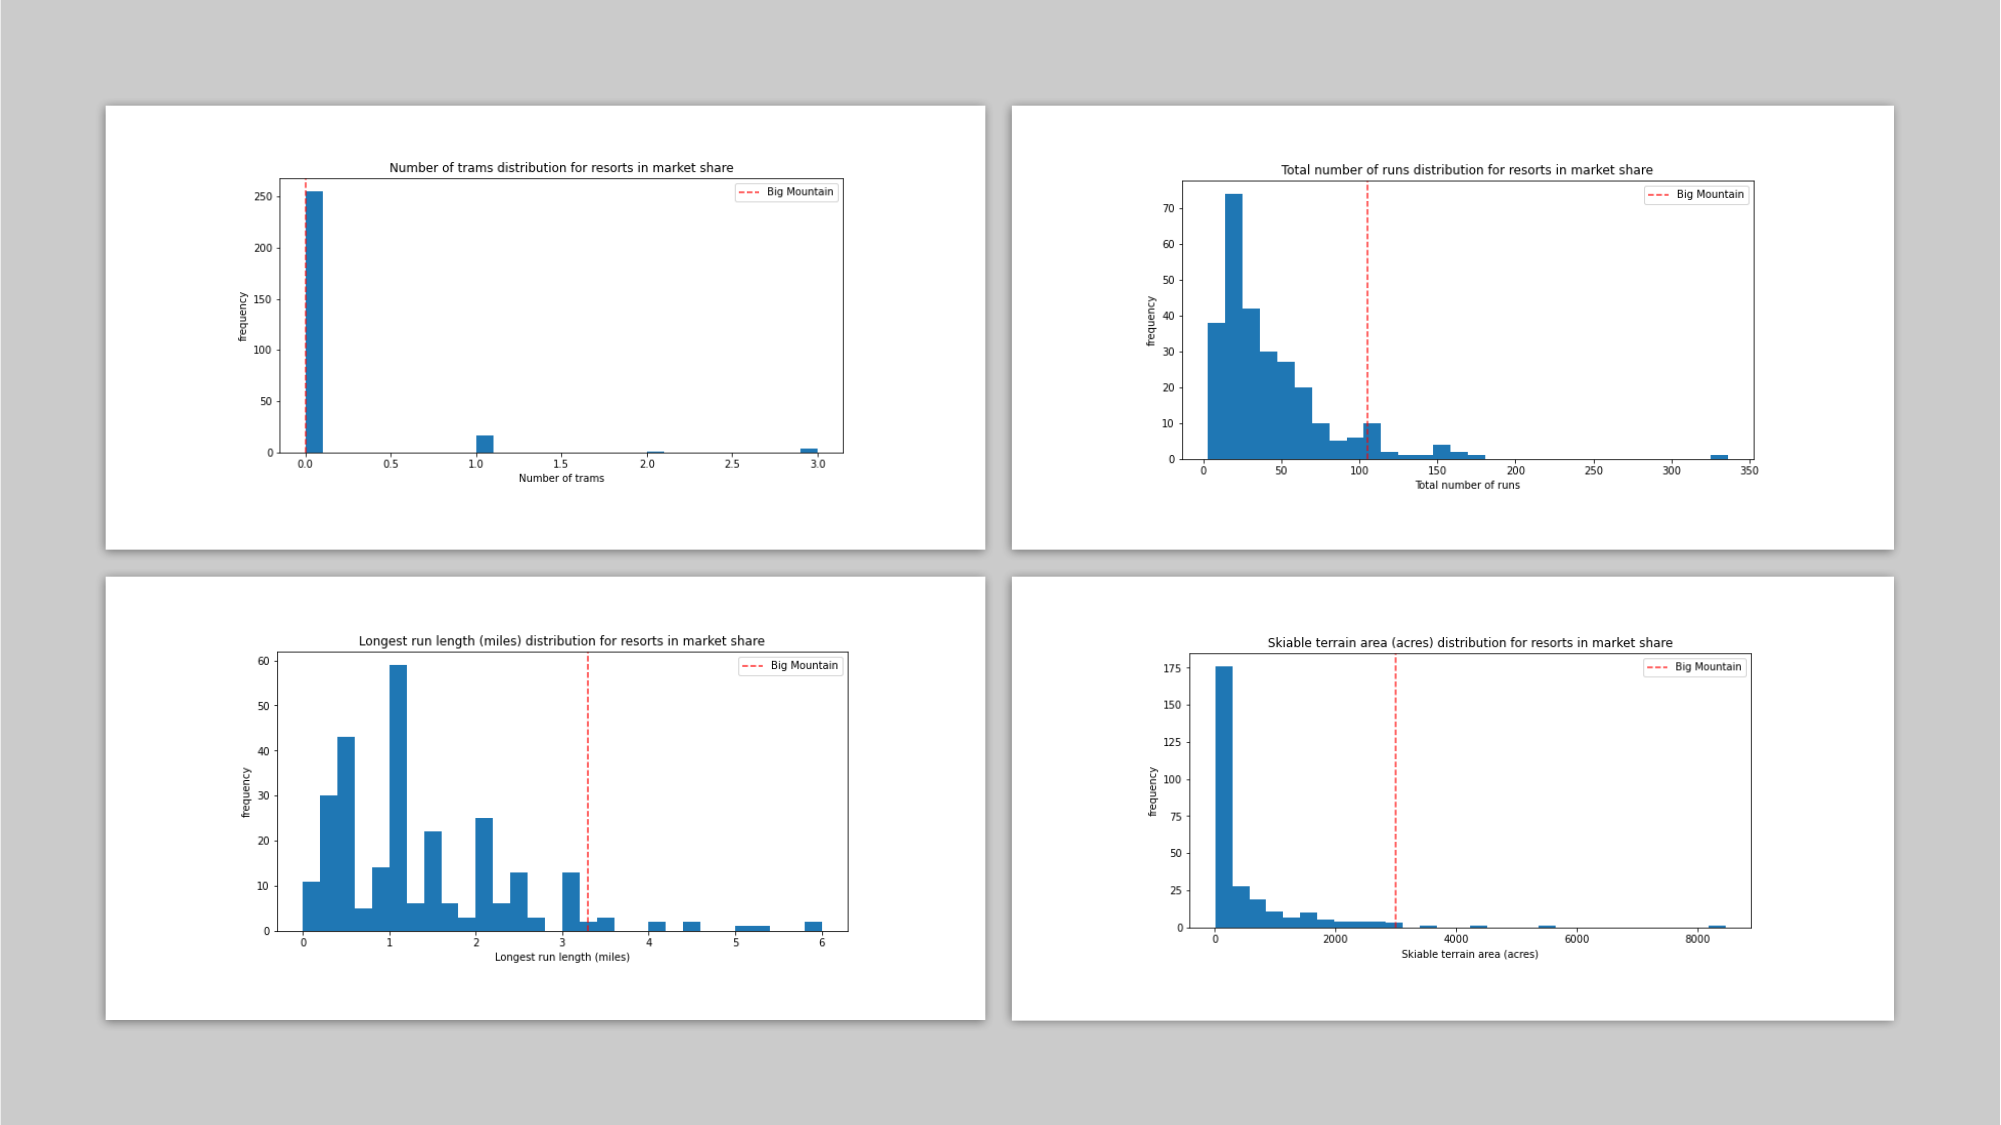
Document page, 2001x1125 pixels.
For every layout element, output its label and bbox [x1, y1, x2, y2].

text_box [1011, 104, 1895, 551]
text_box [104, 576, 986, 1021]
picture [1136, 158, 1769, 497]
picture [232, 158, 859, 497]
text_box [0, 0, 2000, 1125]
text_box [104, 104, 986, 551]
picture [229, 629, 864, 968]
text_box [1011, 576, 1895, 1022]
picture [1135, 629, 1771, 968]
